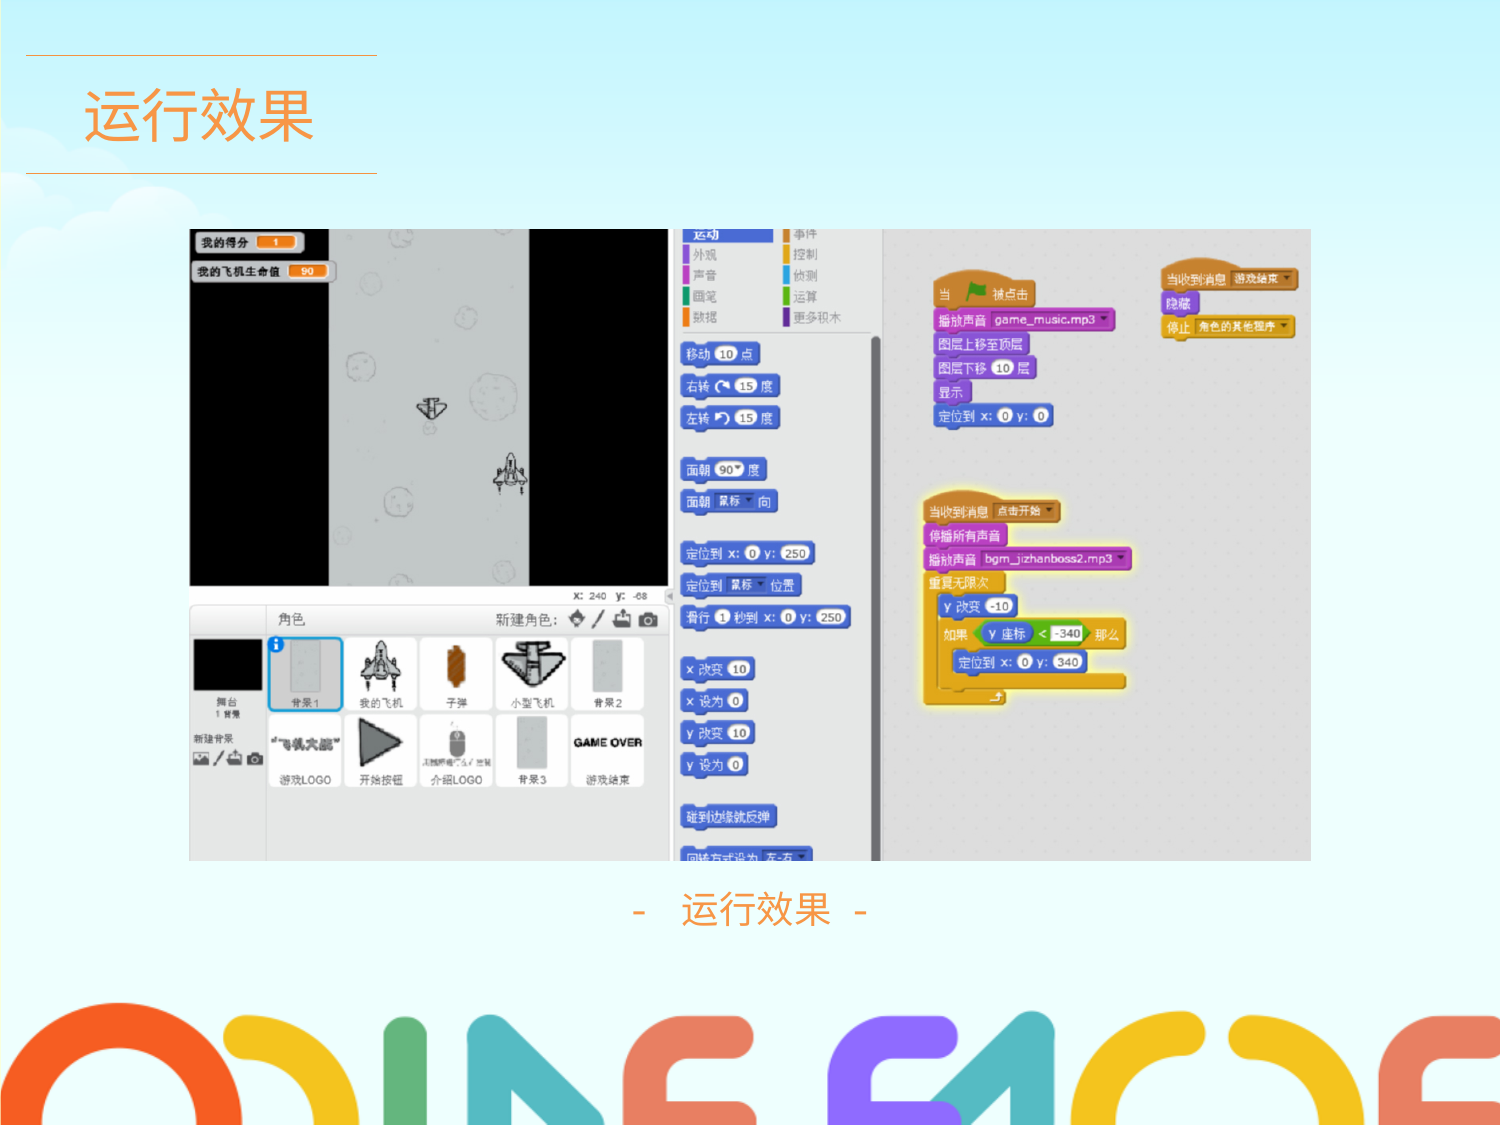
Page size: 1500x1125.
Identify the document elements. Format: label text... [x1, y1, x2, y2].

picture [0, 939, 1500, 1125]
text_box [0, 55, 401, 174]
text_box - 运行效果 - [0, 833, 1500, 939]
picture [0, 0, 1500, 861]
